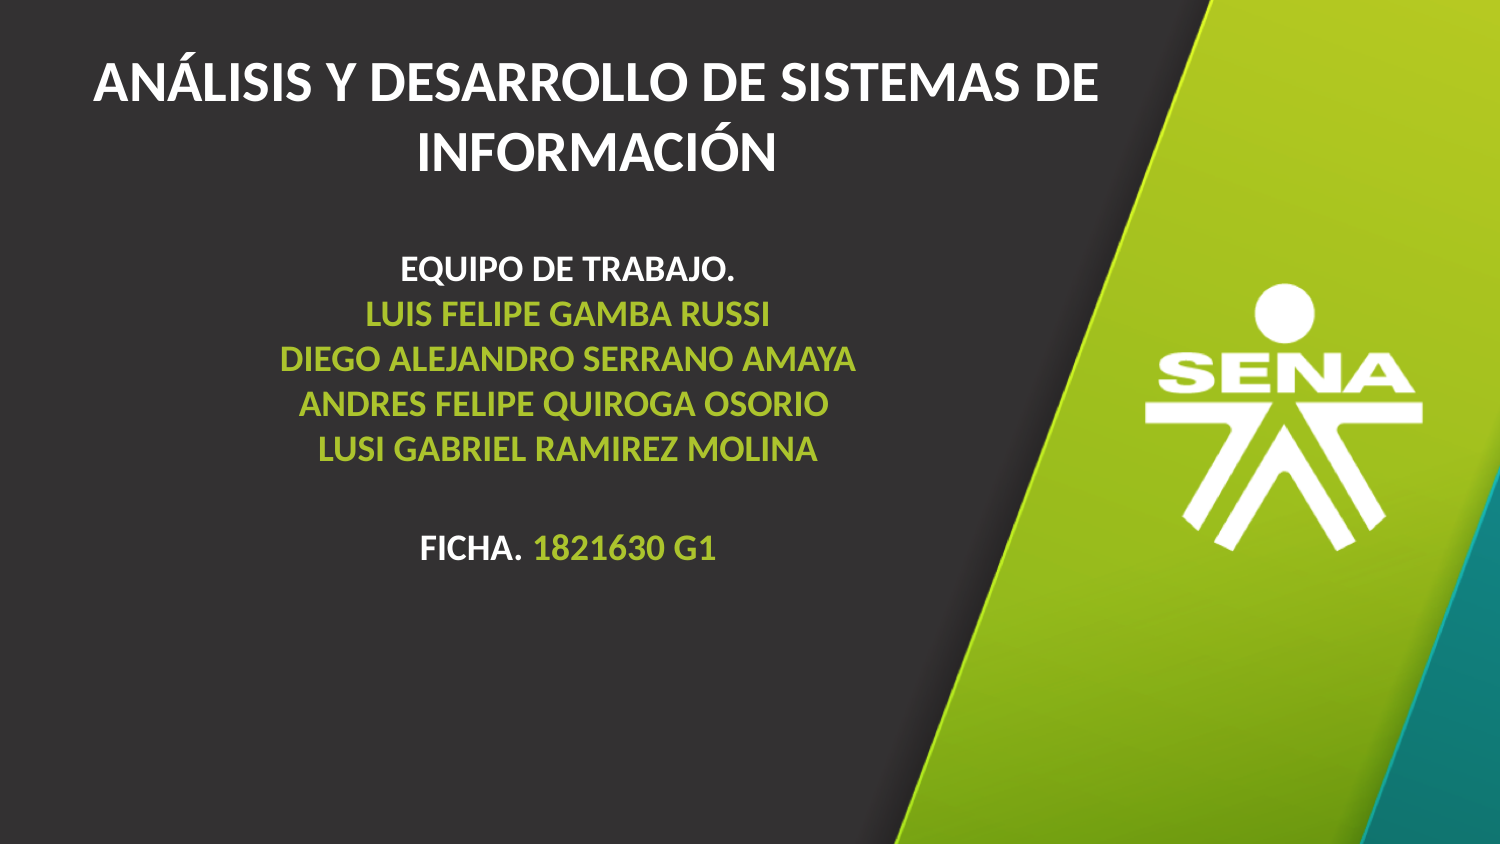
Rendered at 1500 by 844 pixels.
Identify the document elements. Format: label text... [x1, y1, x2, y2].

text_box ANÁLISIS Y DESARROLLO DE SISTEMAS DE INFORMACIÓN [0, 36, 1276, 191]
text_box EQUIPO DE TRABAJO. LUIS FELIPE GAMBA RUSSI DIEGO ALEJANDRO SERRANO AMAYA ANDRES FELIPE QUIROGA OSORIO LUSI GABRIEL RAMIREZ MOLINA [218, 236, 919, 298]
text_box FICHA. 1821630 G1 [405, 515, 732, 576]
picture [0, 0, 1500, 844]
